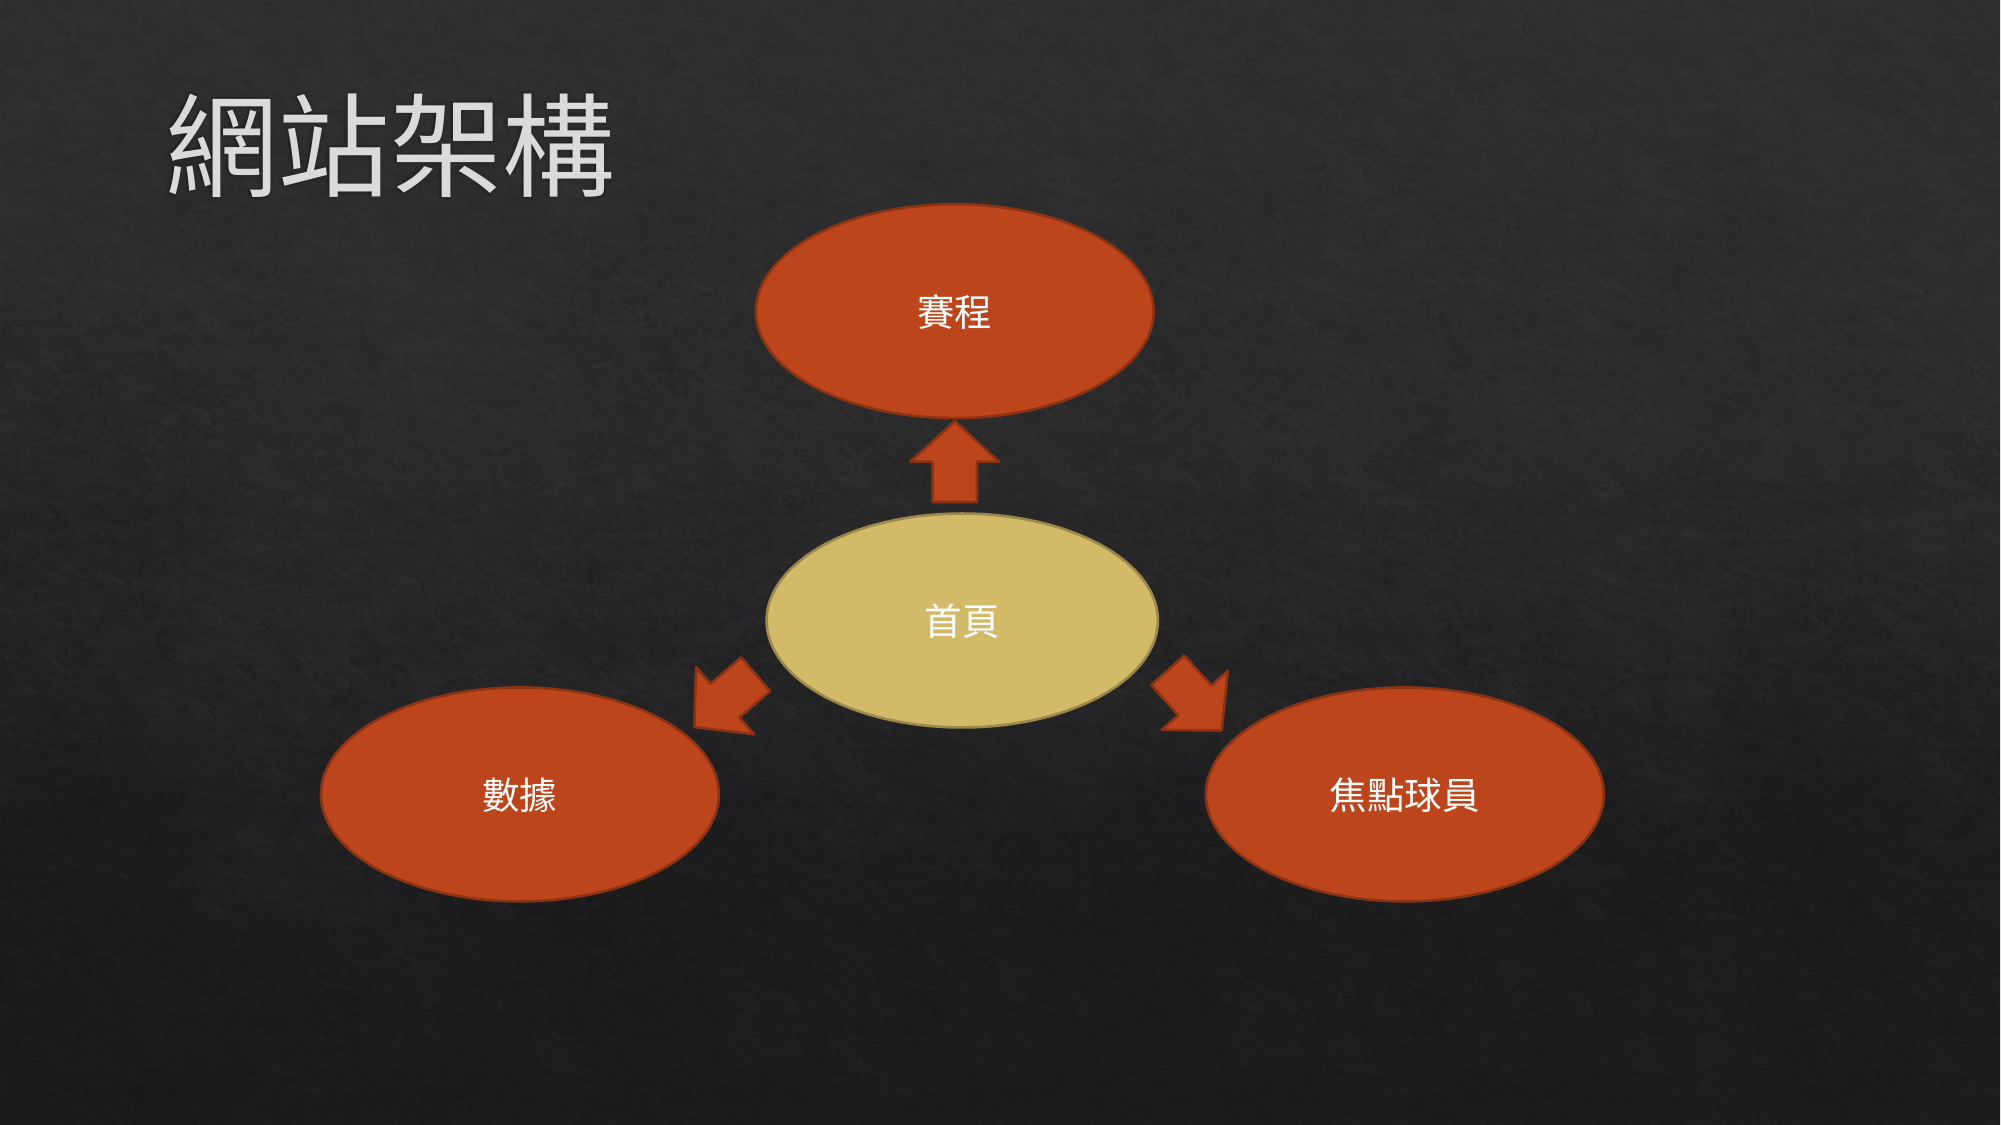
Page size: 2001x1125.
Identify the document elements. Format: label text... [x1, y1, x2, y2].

text_box [693, 656, 772, 736]
title 網站架構 [77, 64, 704, 224]
text_box 賽程 [754, 202, 1155, 420]
text_box [909, 420, 1001, 504]
text_box 焦點球員 [1204, 686, 1606, 903]
text_box 首頁 [765, 512, 1160, 729]
text_box [1150, 654, 1230, 732]
text_box 數據 [319, 686, 721, 903]
